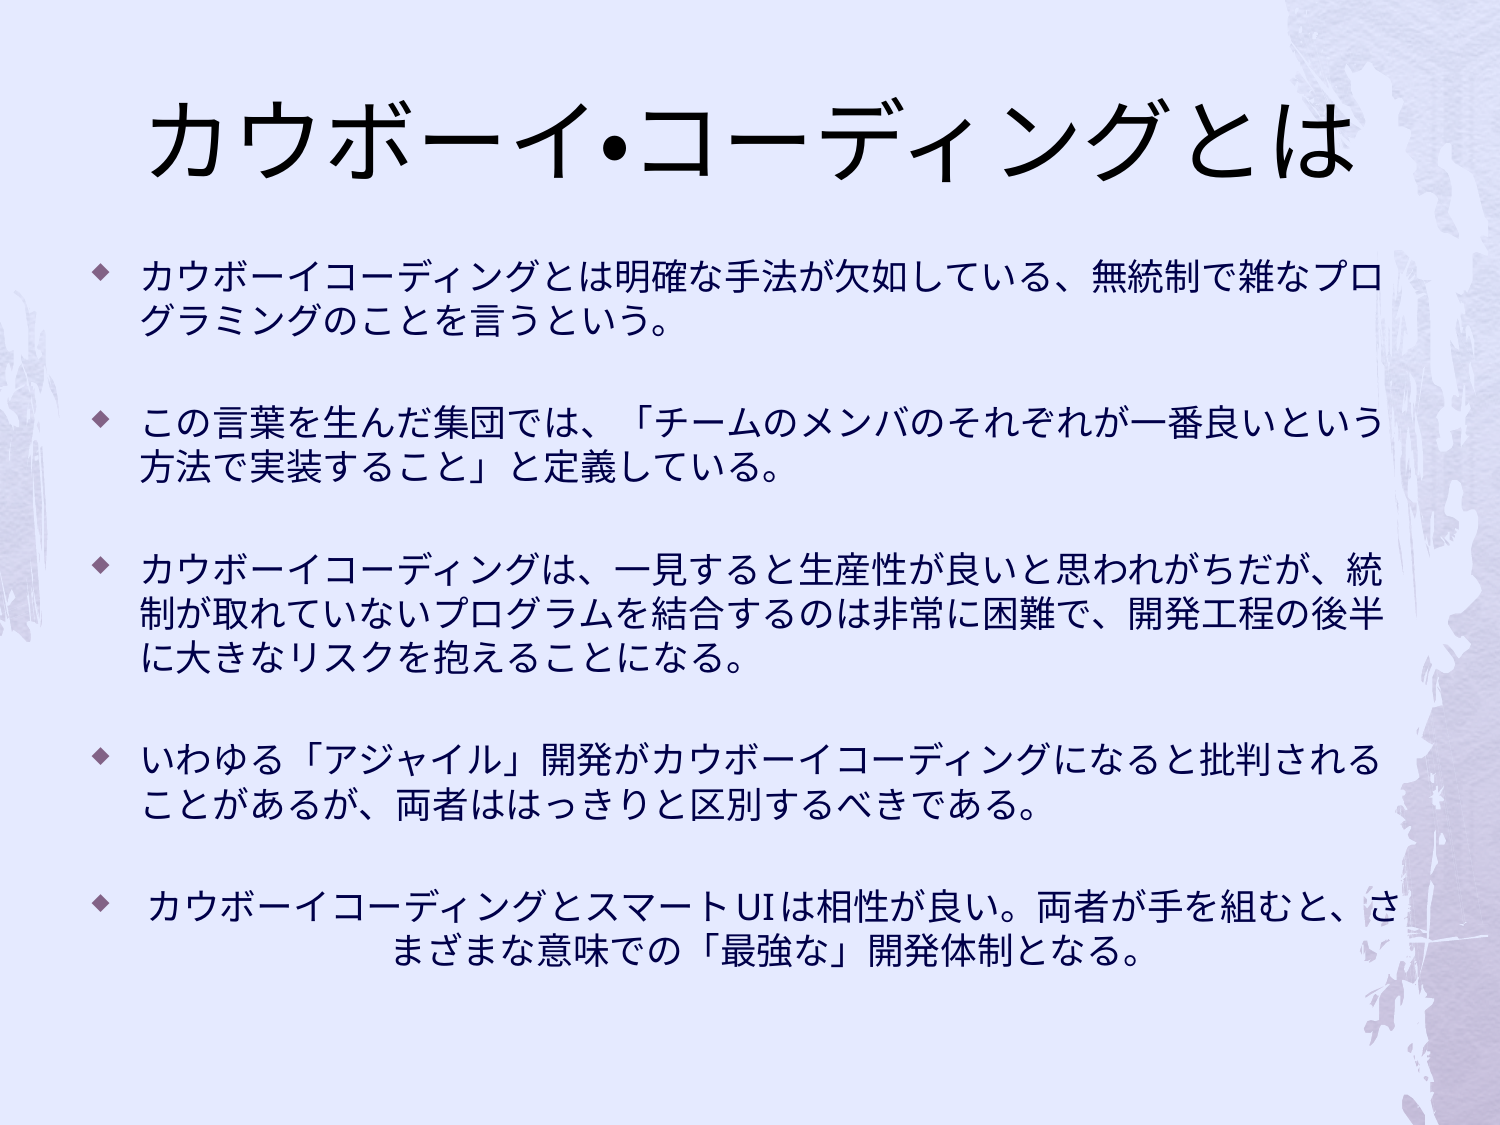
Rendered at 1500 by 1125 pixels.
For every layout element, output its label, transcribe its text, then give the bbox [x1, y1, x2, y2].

title カウボーイ・コーディングとは [75, 45, 1425, 233]
list カウボーイコーディングとは明確な手法が欠如している、無統制で雑なプログラミングのことを言うという。 この言葉を生んだ集団では、「チームのメンバのそれぞれが一番良いという方法で実装すること」と定義している。 カウボーイコーディングは、一見すると生産性が良いと思われがちだが、統制が取れていないプログラムを結合するのは非常に困難で、開発工程の後半に大きなリスクを抱えることになる。 いわゆる「アジャイル」開発がカウボーイコーディングになると批判されることがあるが、両者ははっきりと区別するべきである。 カウボーイコーディングとスマートUIは相性が良い。両者が手を組むと、さまざまな意味での「最強な」開発体制となる。 [75, 246, 1425, 989]
